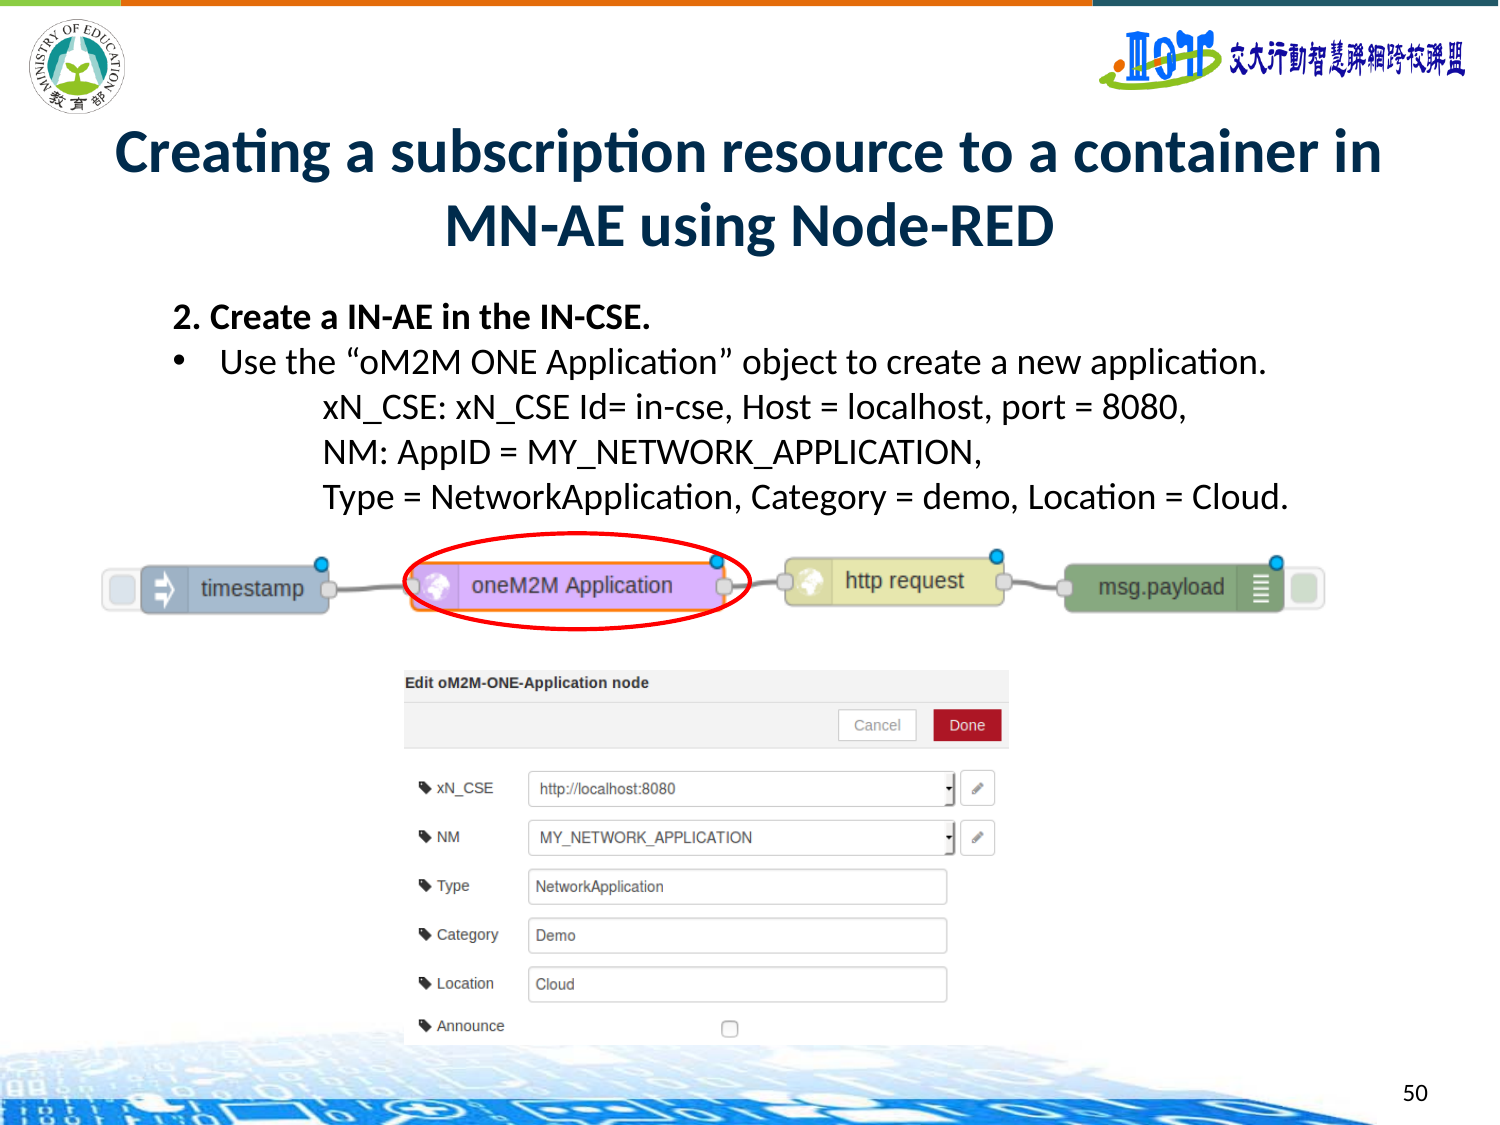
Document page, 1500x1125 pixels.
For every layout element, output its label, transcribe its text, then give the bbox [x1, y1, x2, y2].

picture [0, 670, 1377, 1125]
text_box 2. Create a IN-AE in the IN-CSE. Use the “oM2M ONE Application” object to create a new application. xN_CSE: xN_CSE Id= in-cse, Host = localhost, port = 8080, NM: AppID = MY_NETWORK_APPLICATION, Type = NetworkApplication, Category = demo, Location = Cloud. [157, 284, 1425, 515]
picture [1099, 30, 1465, 90]
title Creating a subscription resource to a container in MN-AE using Node-RED [75, 101, 1425, 268]
picture [74, 516, 1438, 650]
picture [29, 19, 125, 114]
slide_number 50 [1387, 1069, 1484, 1125]
